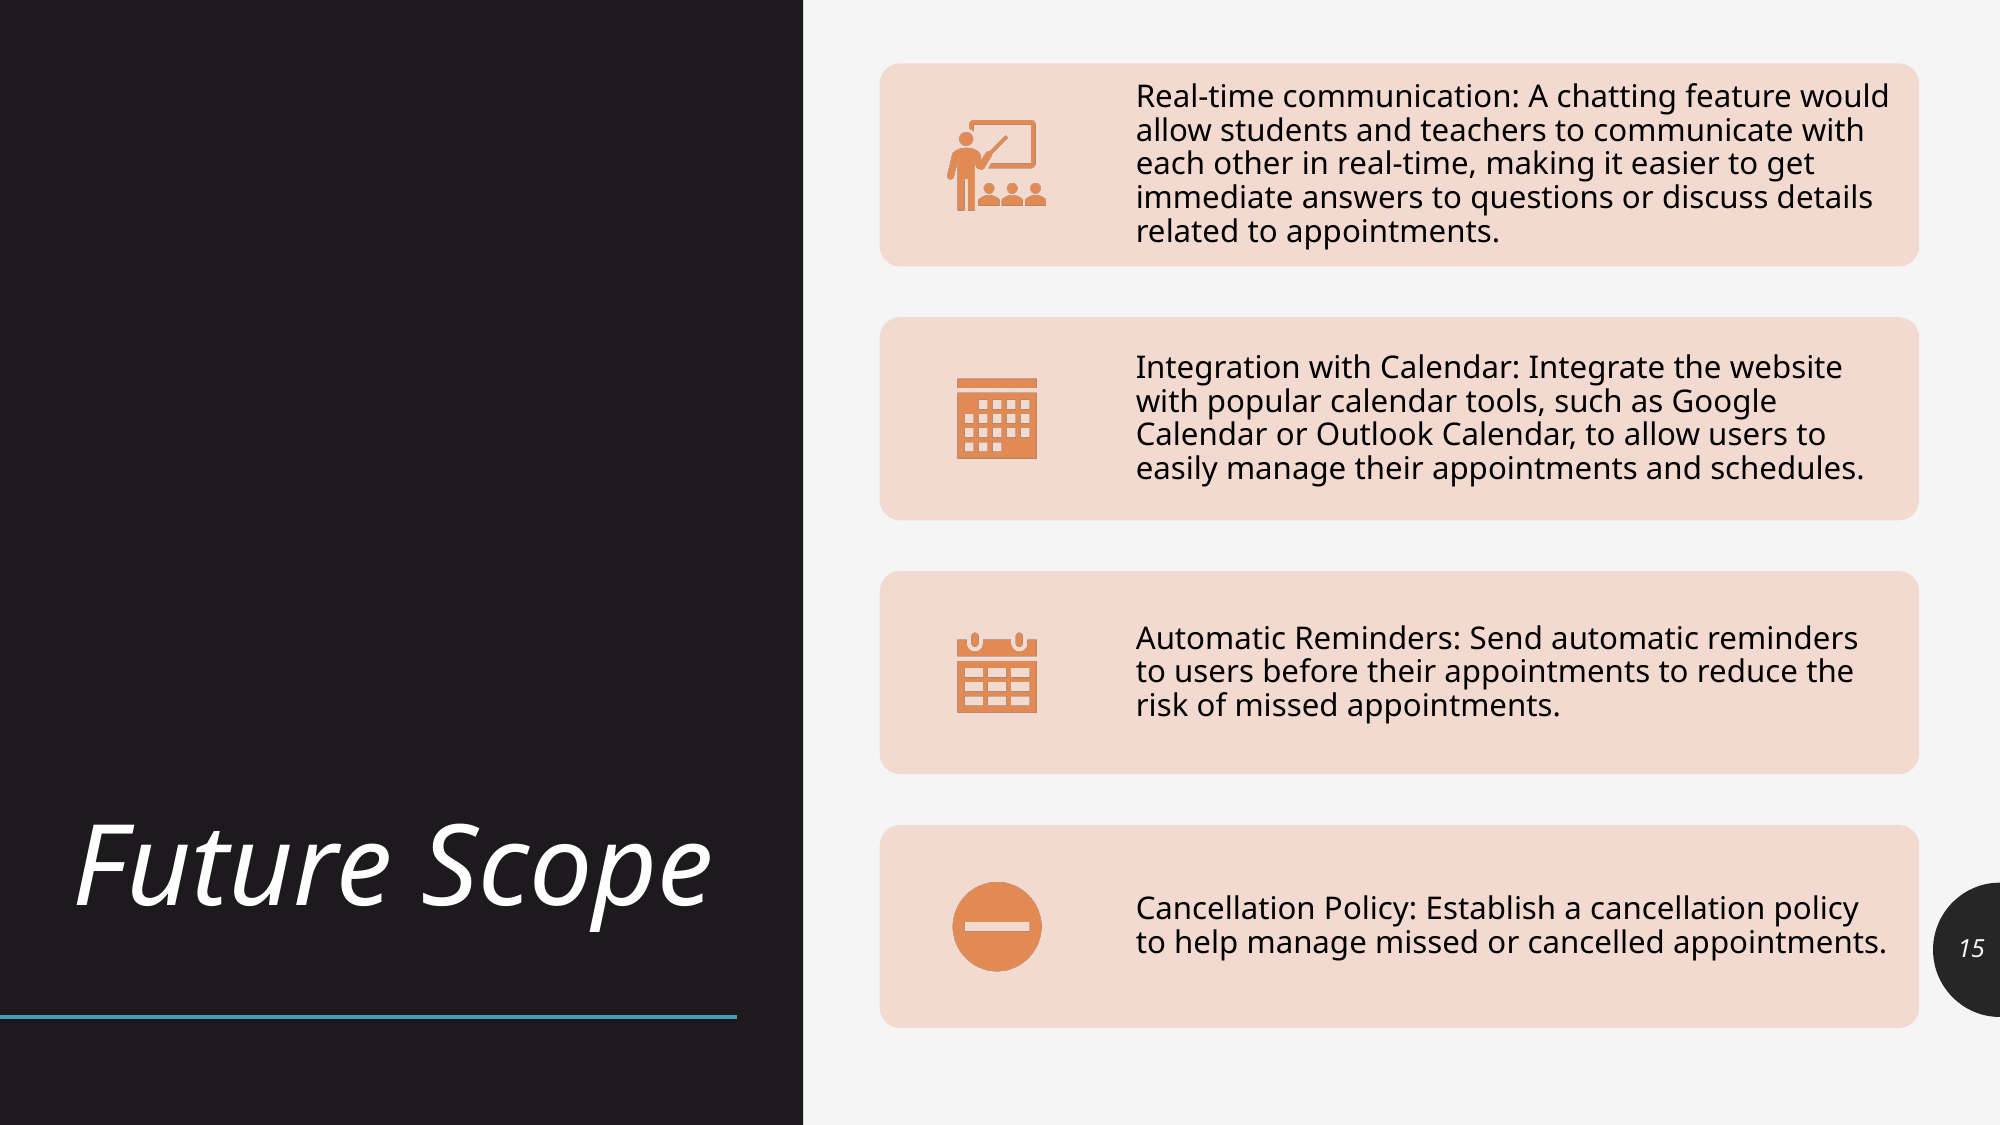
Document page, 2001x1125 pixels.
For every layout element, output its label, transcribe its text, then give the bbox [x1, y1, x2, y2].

slide_number 15 [1933, 919, 2000, 980]
title Future Scope [16, 660, 730, 937]
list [879, 62, 1920, 1029]
